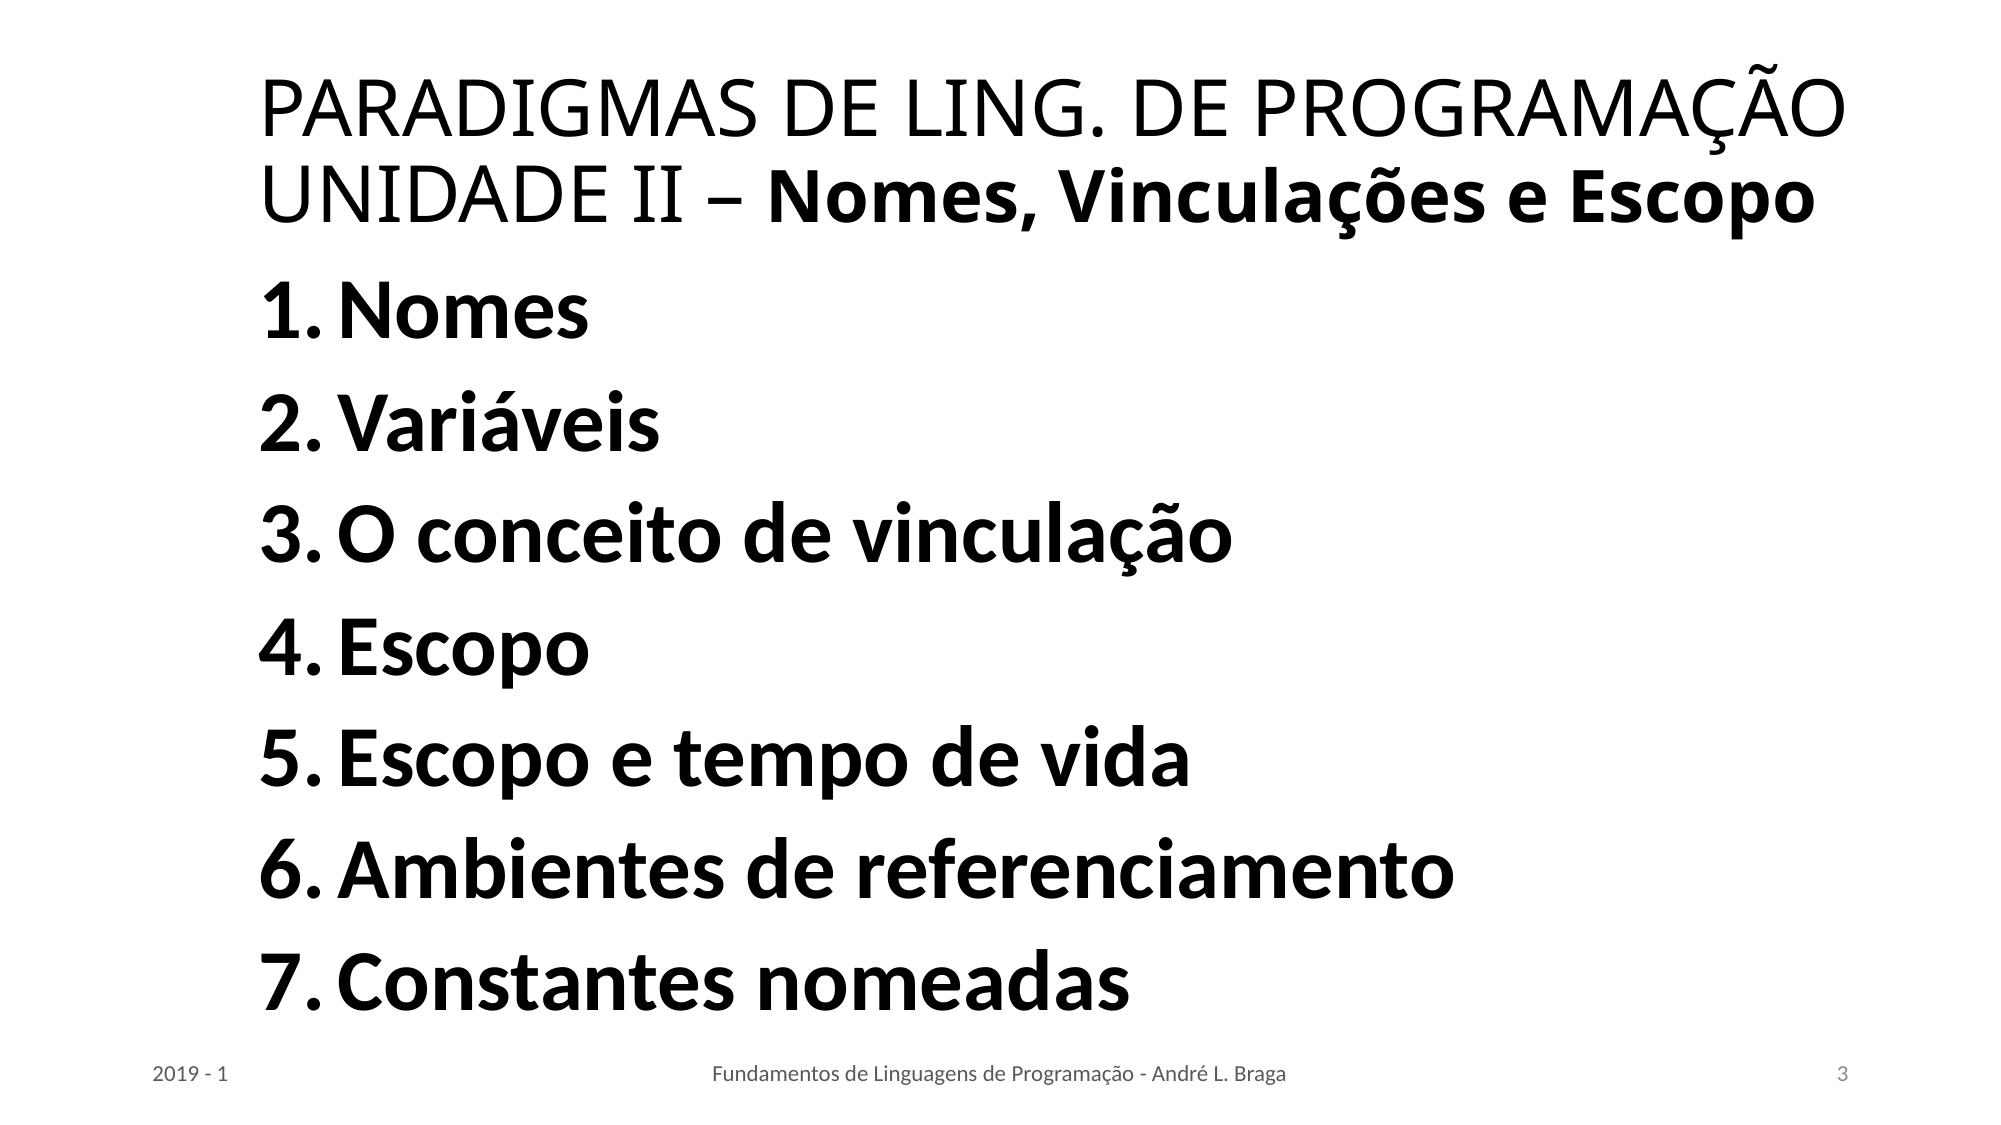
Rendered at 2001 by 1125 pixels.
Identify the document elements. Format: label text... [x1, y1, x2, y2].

slide_number 2019 - 1 [137, 1042, 588, 1103]
slide_number 3 [1413, 1042, 1864, 1103]
list Nomes Variáveis O conceito de vinculação Escopo Escopo e tempo de vida Ambientes de referenciamento Constantes nomeadas [243, 256, 1887, 1043]
title PARADIGMAS DE LING. DE PROGRAMAÇÃO UNIDADE II – Nomes, Vinculações e Escopo [243, 51, 1887, 256]
footer Fundamentos de Linguagens de Programação - André L. Braga [662, 1042, 1338, 1103]
